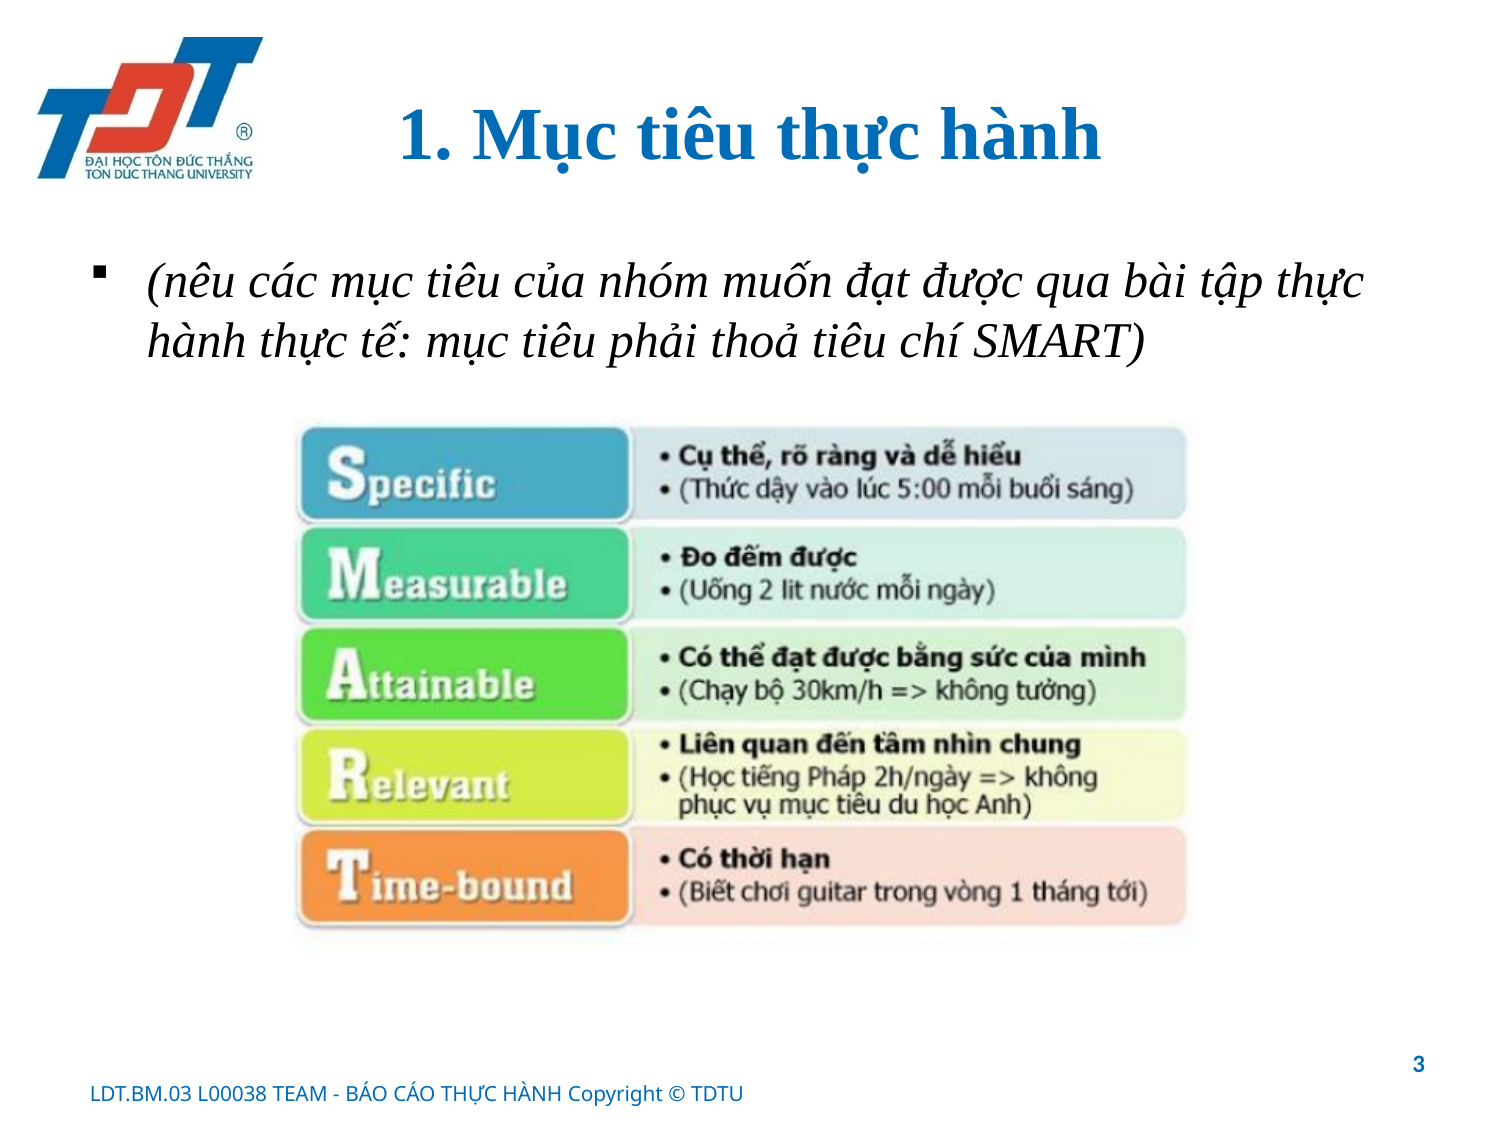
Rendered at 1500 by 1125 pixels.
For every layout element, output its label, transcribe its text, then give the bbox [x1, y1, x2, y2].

title 1. Mục tiêu thực hành [75, 60, 1425, 210]
list (nêu các mục tiêu của nhóm muốn đạt được qua bài tập thực hành thực tế: mục tiêu phải thoả tiêu chí SMART) [75, 239, 1425, 990]
picture [285, 409, 1215, 947]
picture [37, 37, 263, 179]
